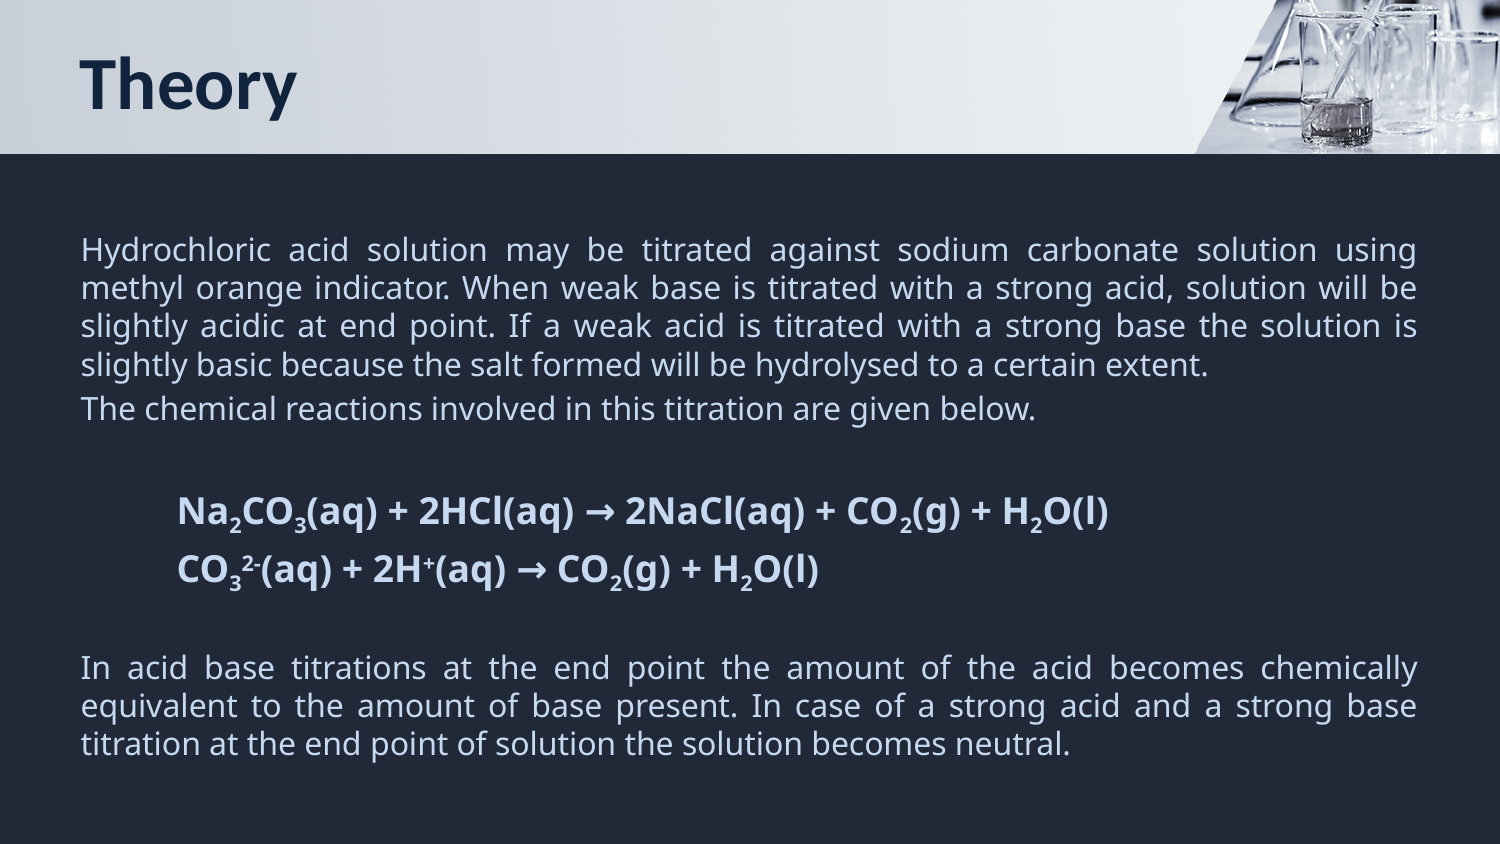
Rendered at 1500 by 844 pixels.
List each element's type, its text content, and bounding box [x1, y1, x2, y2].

list Hydrochloric acid solution may be titrated against sodium carbonate solution using methyl orange indicator. When weak base is titrated with a strong acid, solution will be slightly acidic at end point. If a weak acid is titrated with a strong base the solution is slightly basic because the salt formed will be hydrolysed to a certain extent. The chemical reactions involved in this titration are given below. Na2CO3(aq) + 2HCl(aq) → 2NaCl(aq) + CO2(g) + H2O(l) CO32-(aq) + 2H+(aq) → CO2(g) + H2O(l) In acid base titrations at the end point the amount of the acid becomes chemically equivalent to the amount of base present. In case of a strong acid and a strong base titration at the end point of solution the solution becomes neutral. [65, 221, 1435, 776]
title Theory [64, 16, 1436, 142]
picture [0, 0, 1500, 844]
